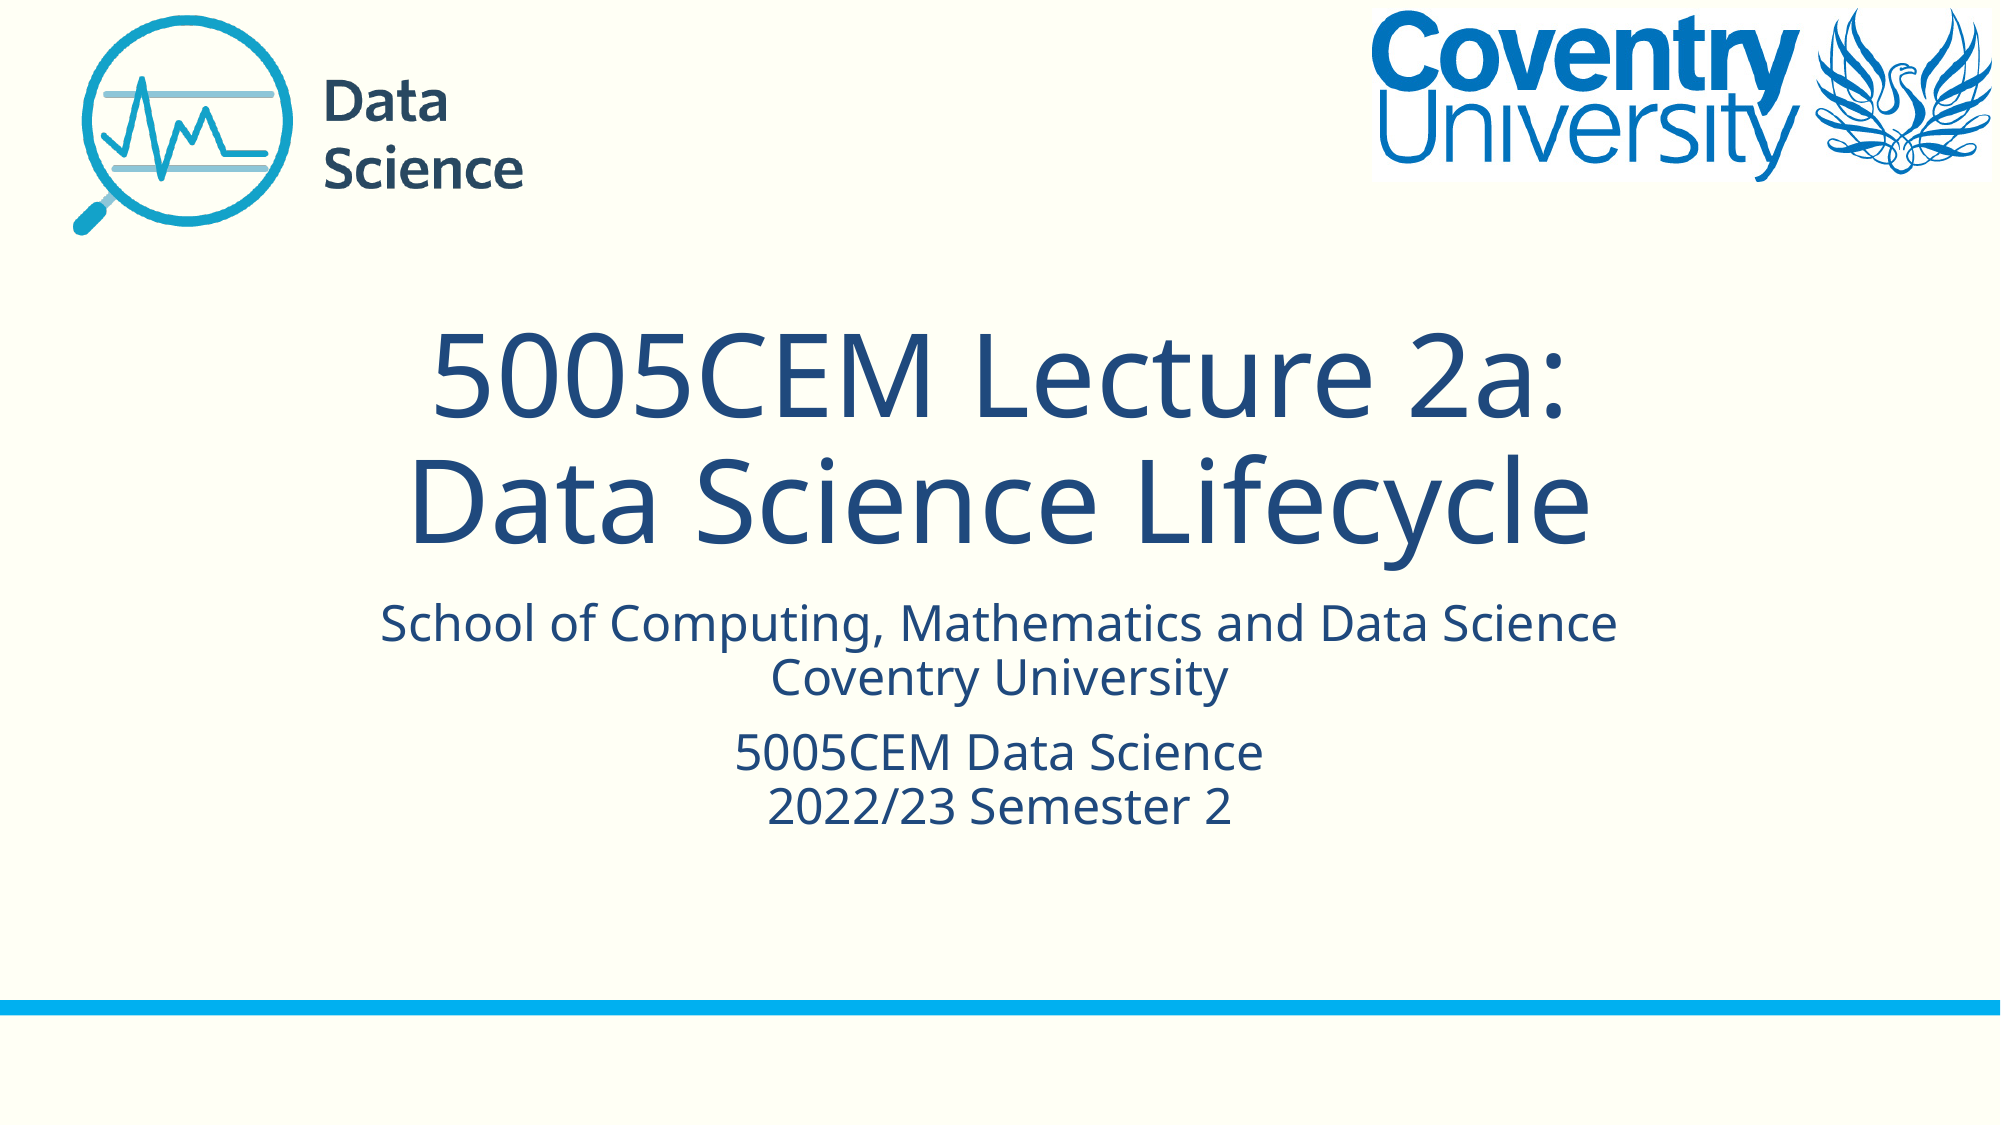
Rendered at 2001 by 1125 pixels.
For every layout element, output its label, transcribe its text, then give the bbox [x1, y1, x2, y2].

picture [1372, 8, 1992, 182]
subtitle School of Computing, Mathematics and Data Science Coventry University 5005CEM Data Science 2022/23 Semester 2 [249, 590, 1750, 863]
title 5005CEM Lecture 2a: Data Science Lifecycle [249, 184, 1750, 576]
picture [38, 8, 736, 245]
